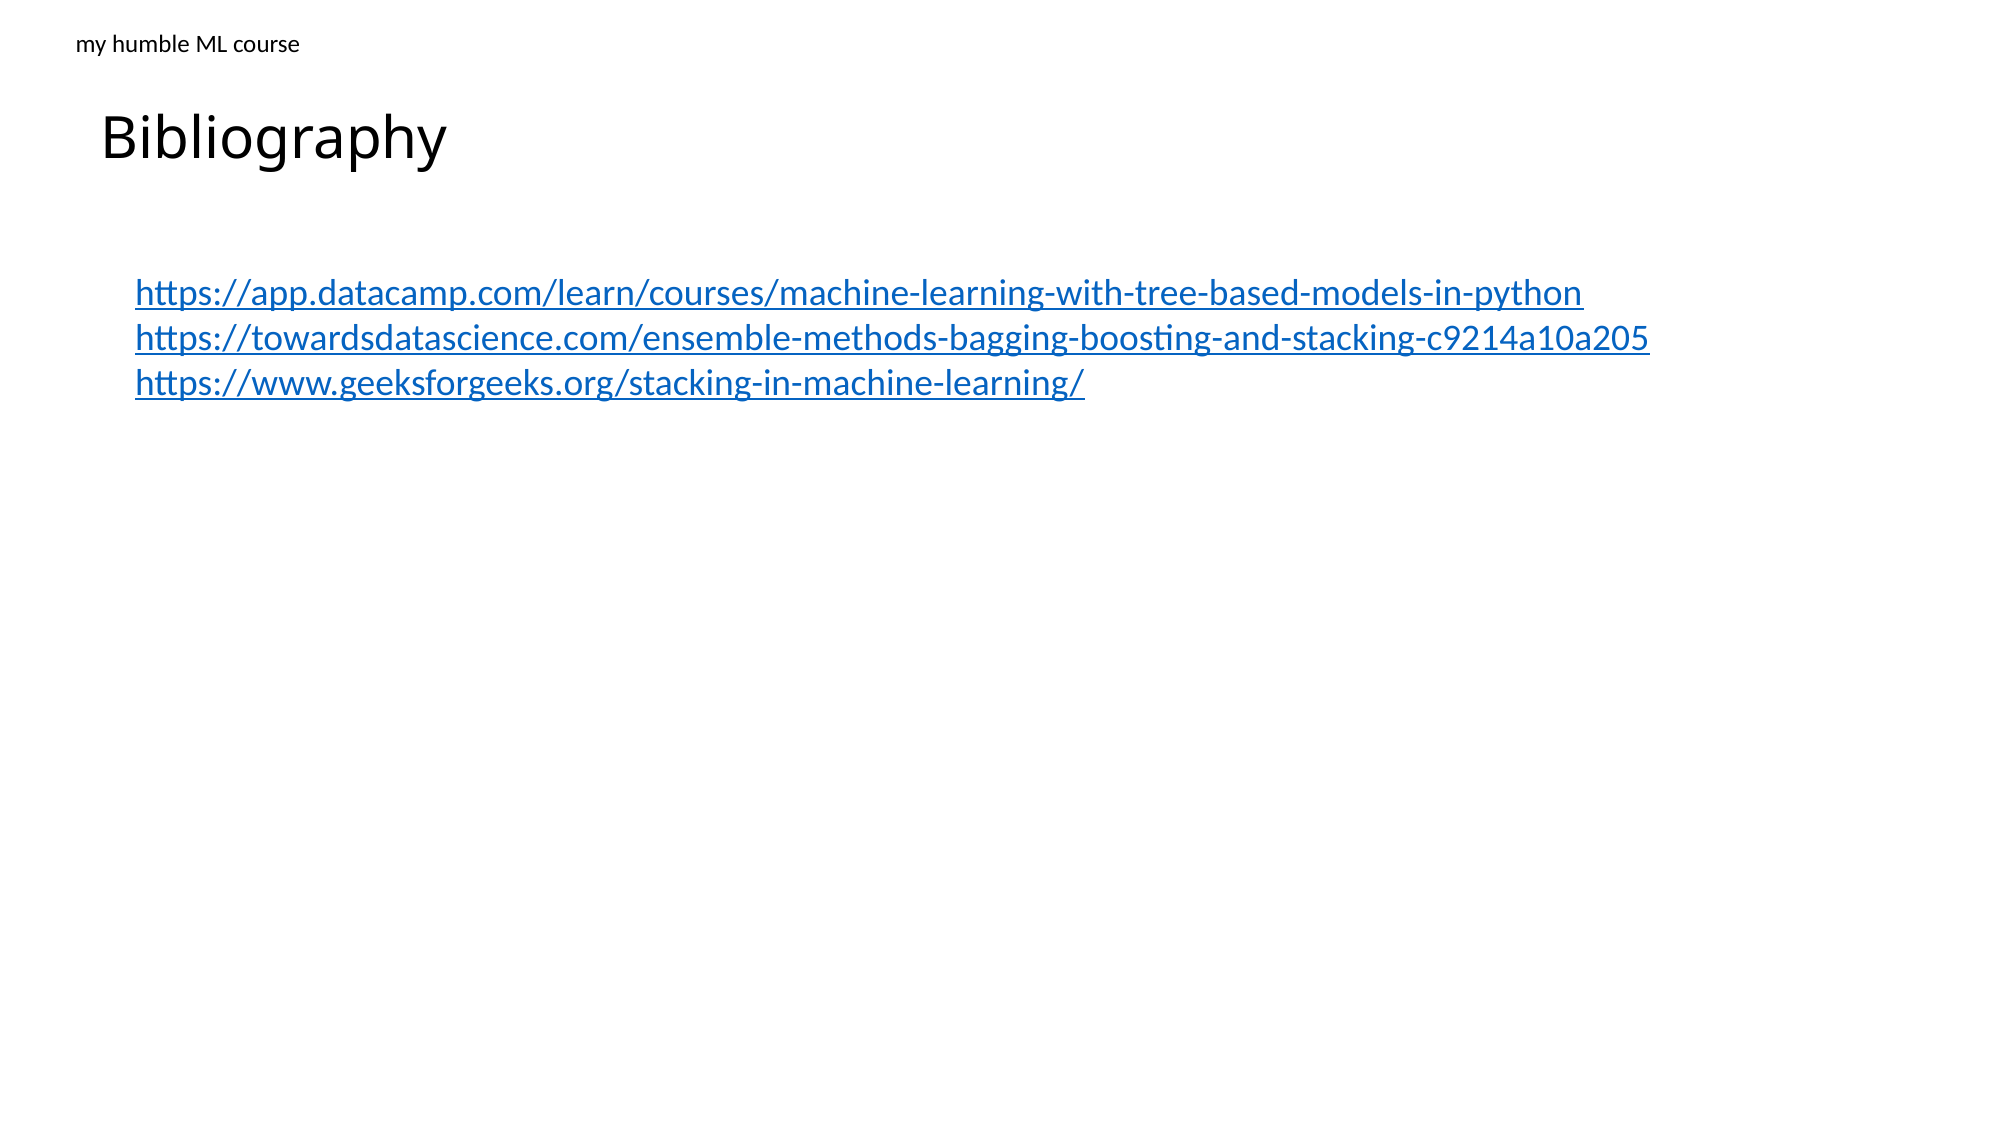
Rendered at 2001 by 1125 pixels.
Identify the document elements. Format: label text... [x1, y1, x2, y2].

text_box https://app.datacamp.com/learn/courses/machine-learning-with-tree-based-models-in-python https://towardsdatascience.com/ensemble-methods-bagging-boosting-and-stacking-c9214a10a205 https://www.geeksforgeeks.org/stacking-in-machine-learning/ [120, 260, 1848, 636]
text_box Bibliography [86, 92, 1029, 177]
text_box my humble ML course [60, 22, 945, 64]
